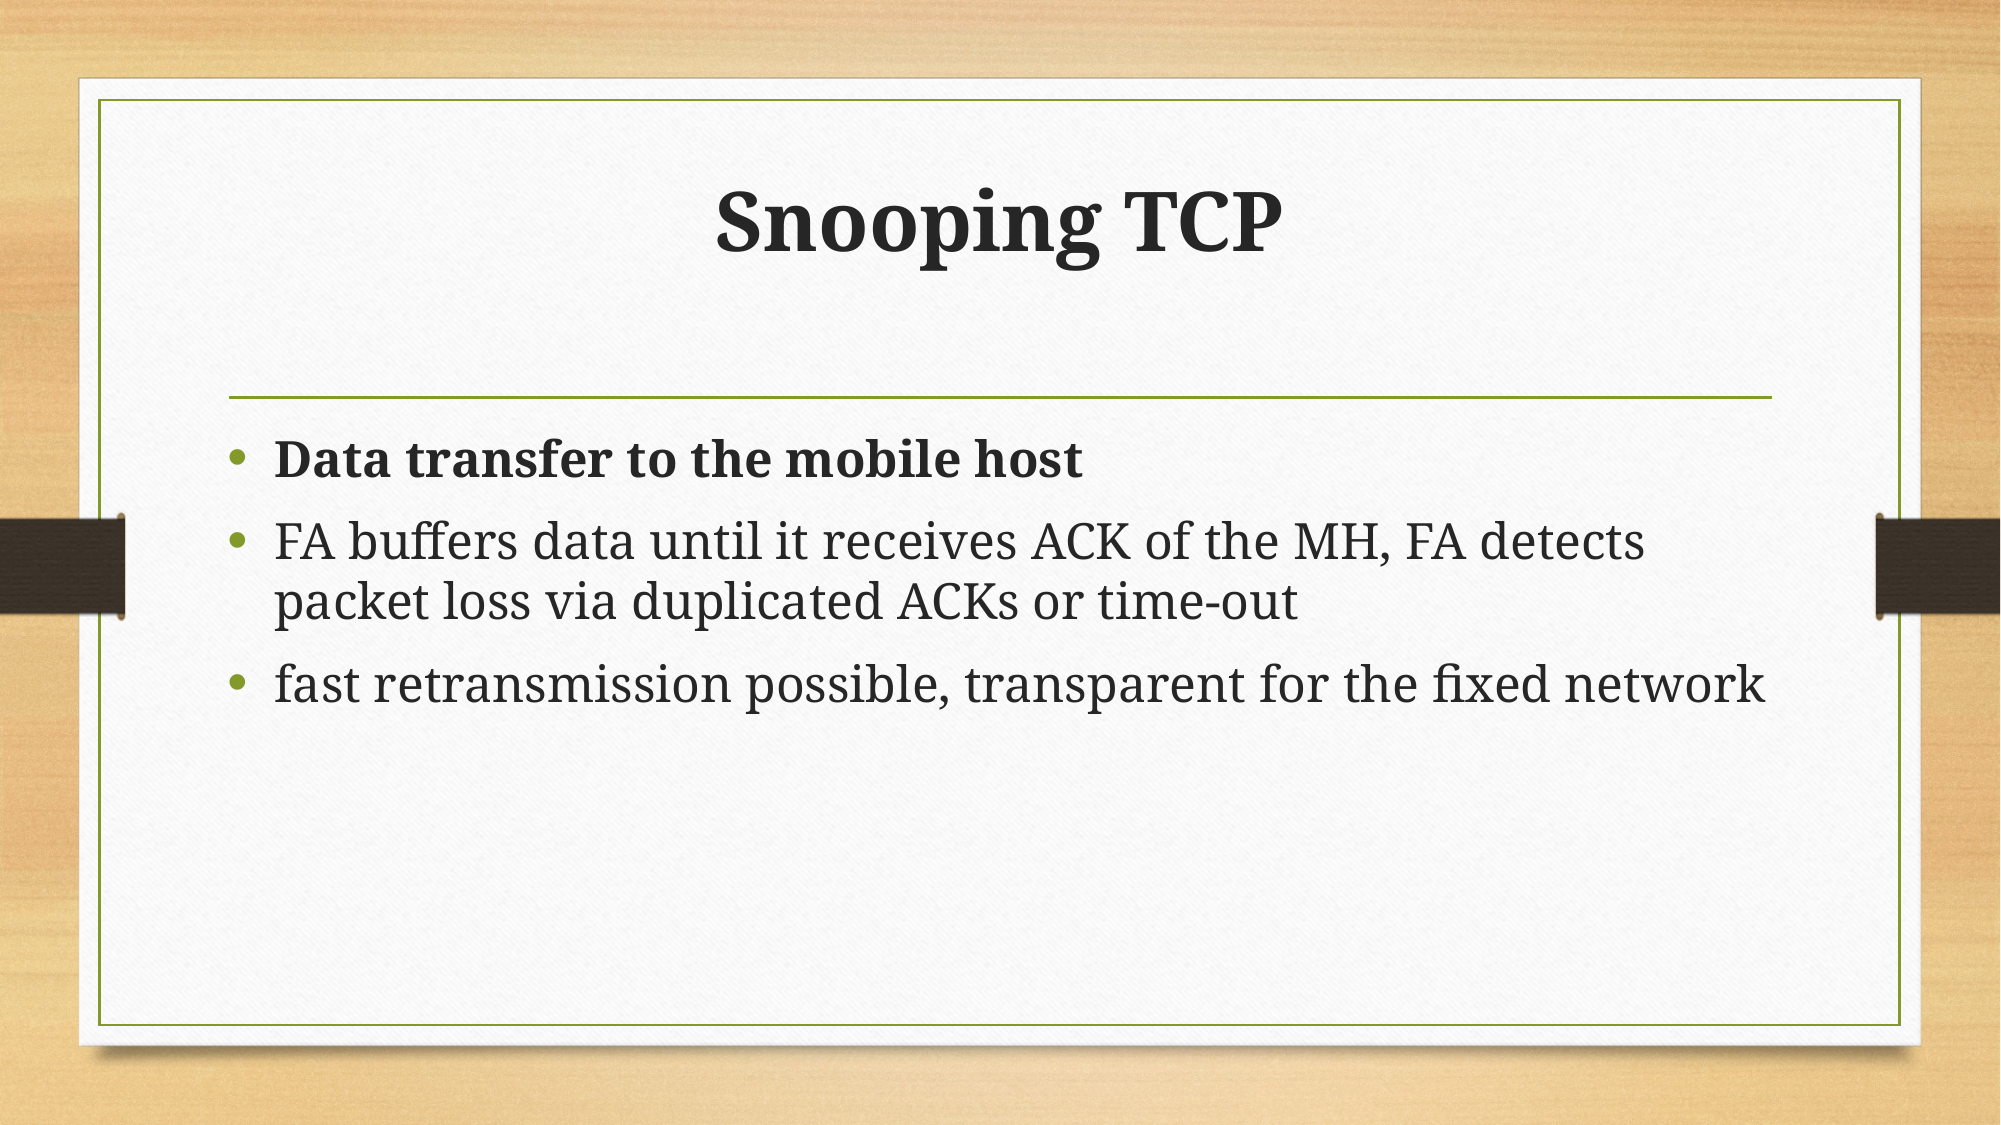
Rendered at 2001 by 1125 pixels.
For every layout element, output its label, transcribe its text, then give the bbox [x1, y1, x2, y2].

list Data transfer to the mobile host FA buffers data until it receives ACK of the MH, FA detects packet loss via duplicated ACKs or time-out fast retransmission possible, transparent for the fixed network [212, 419, 1788, 964]
title Snooping TCP [212, 161, 1788, 375]
picture [0, 0, 2001, 1125]
